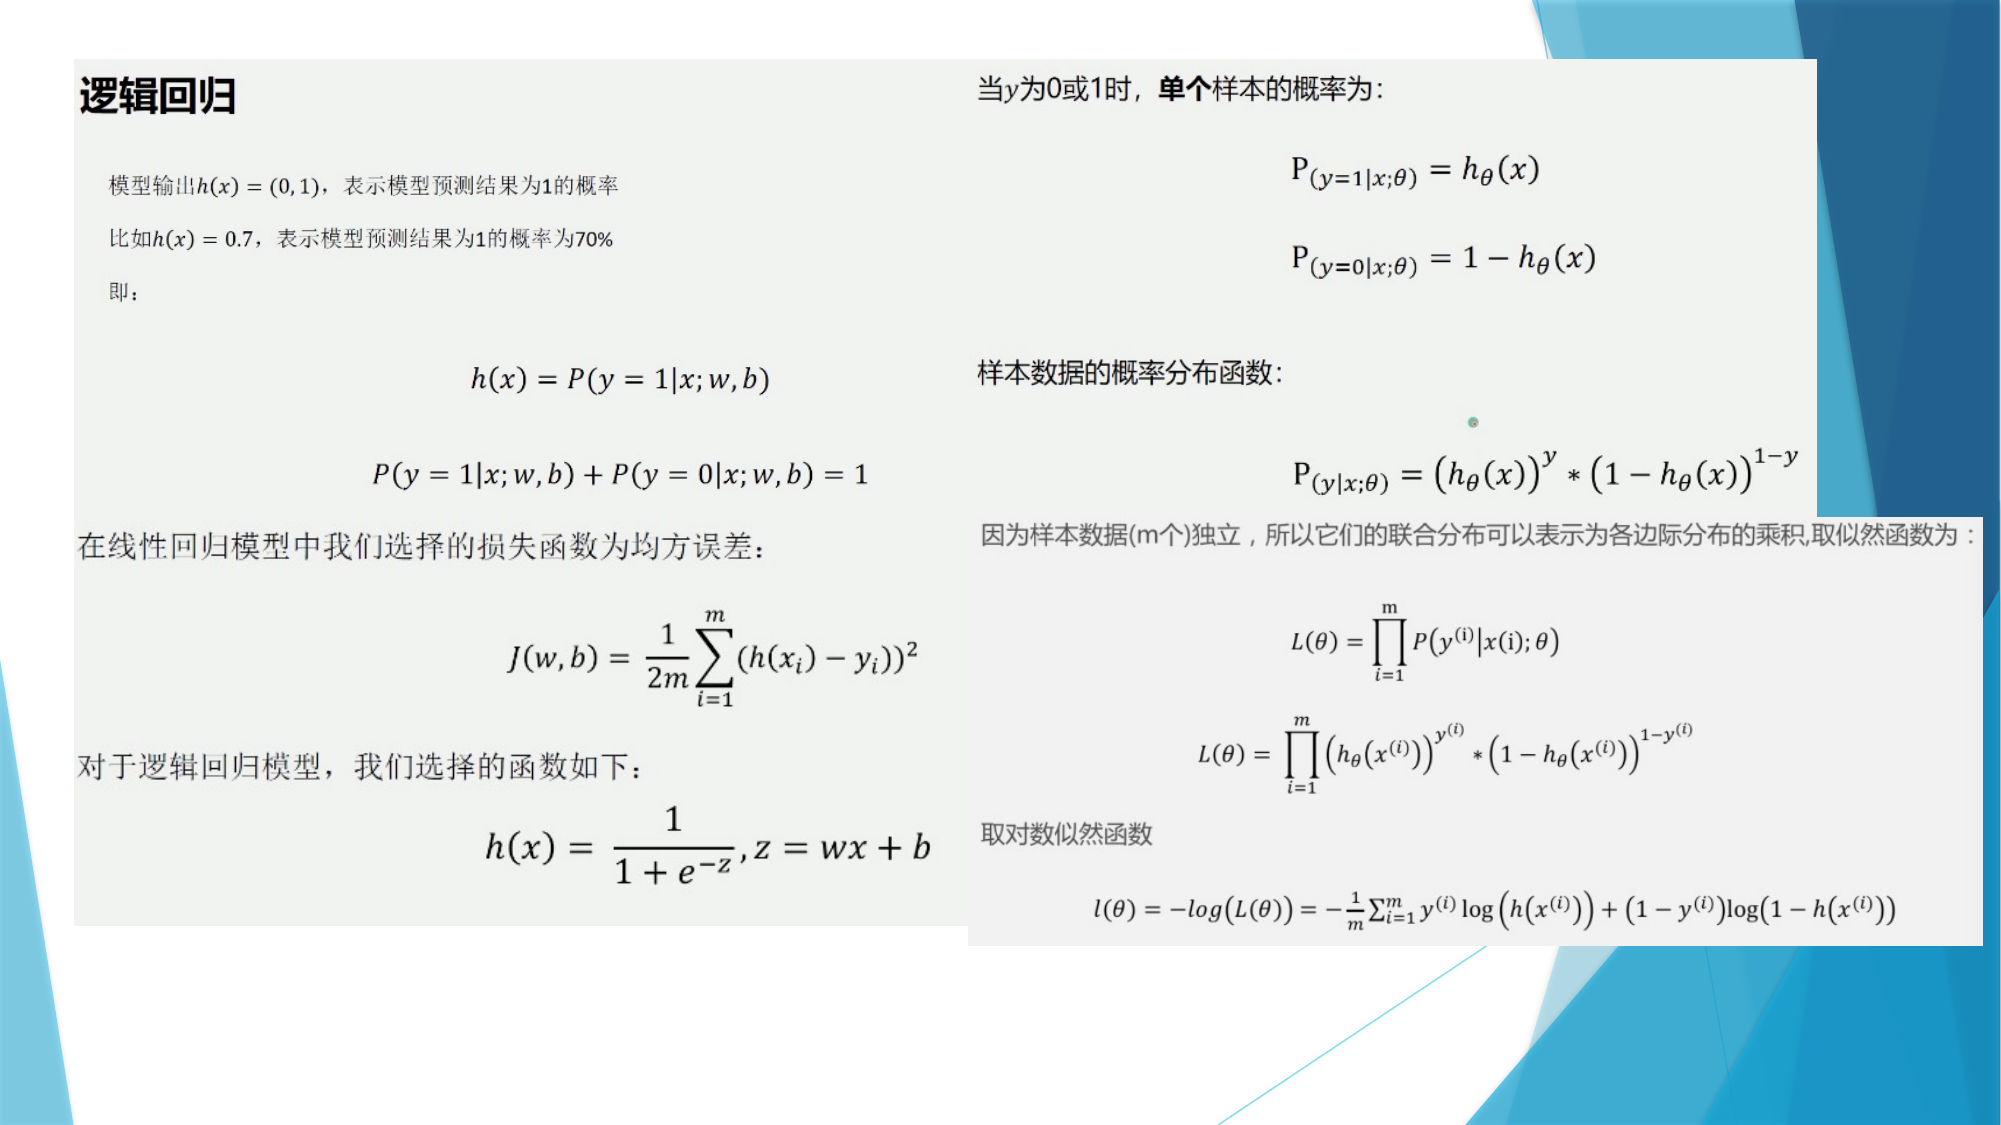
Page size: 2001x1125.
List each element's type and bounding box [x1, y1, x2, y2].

picture [74, 59, 1983, 946]
